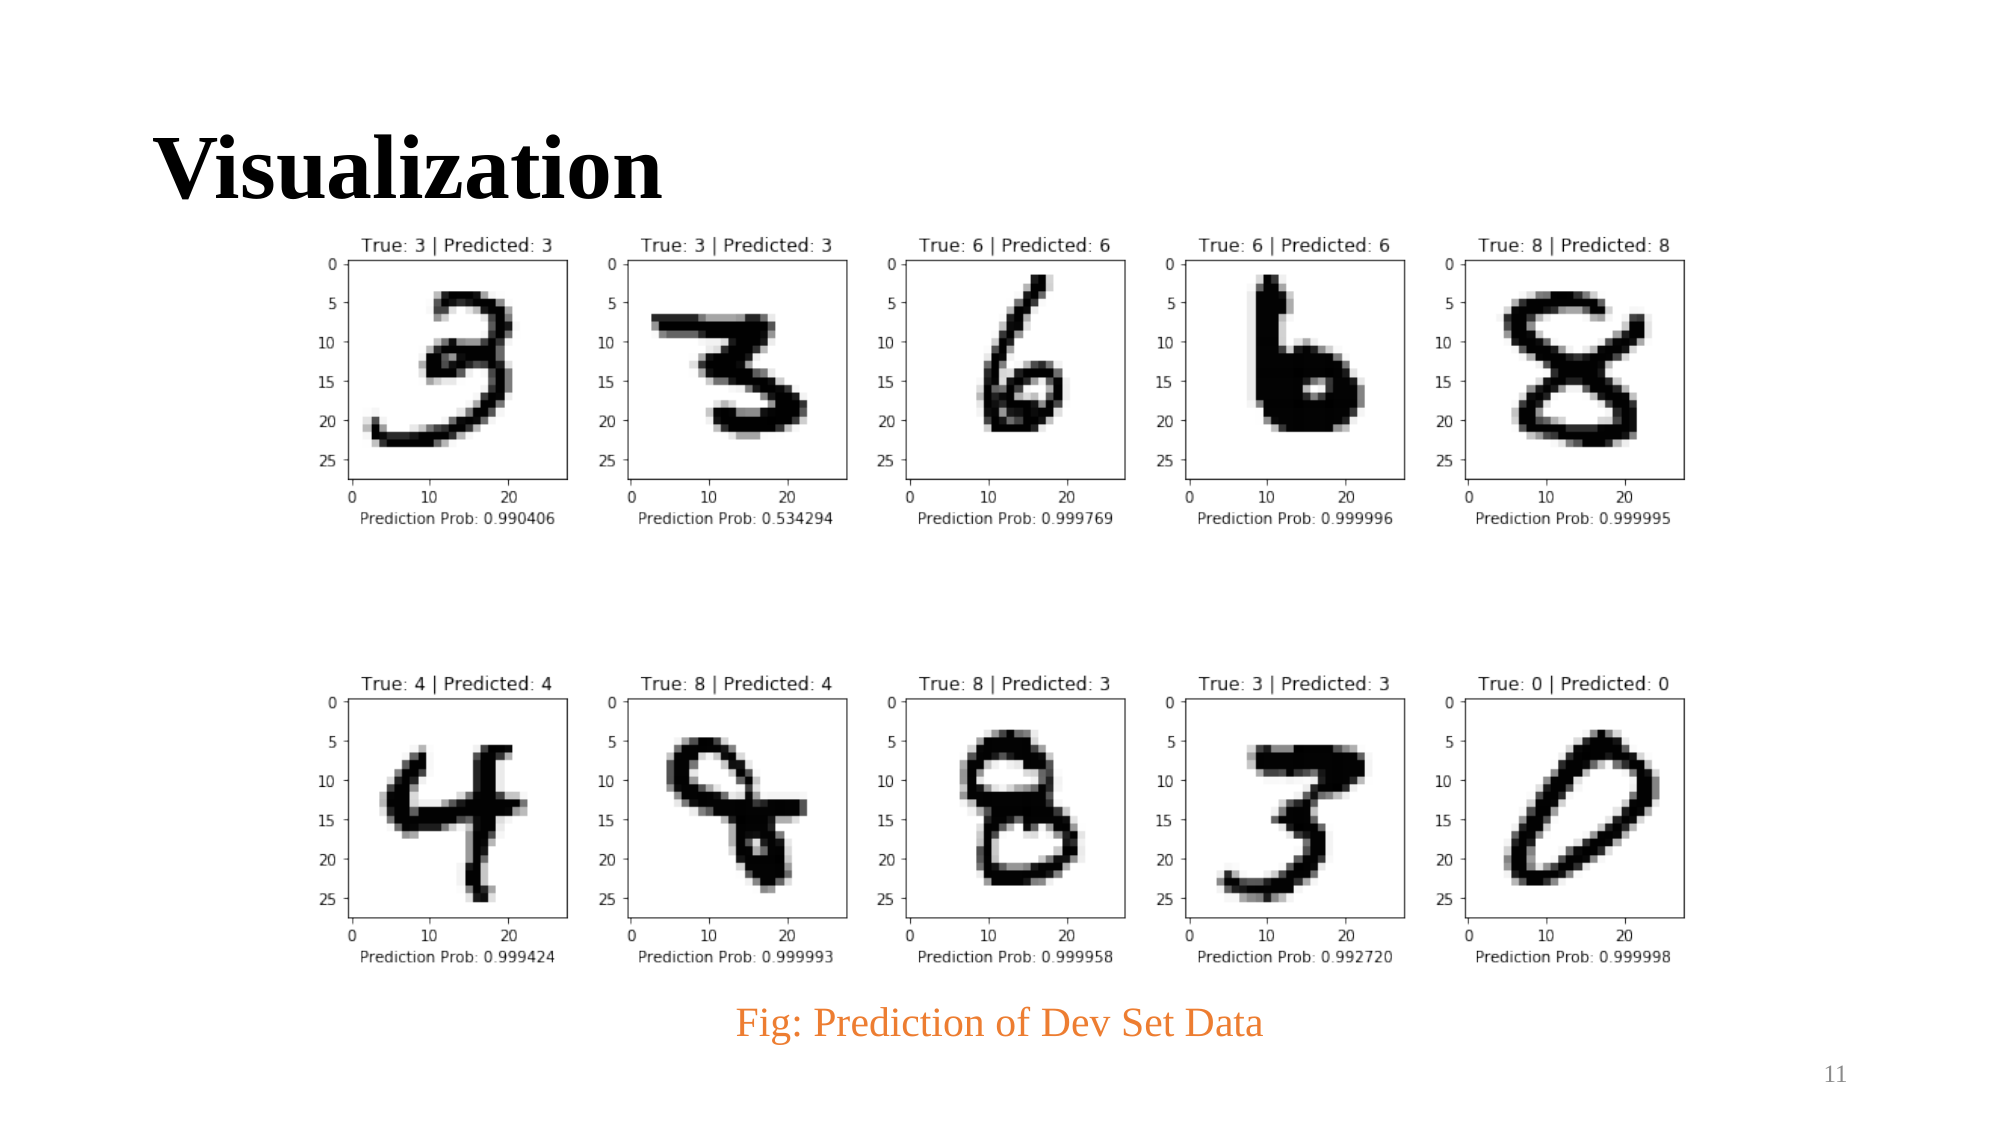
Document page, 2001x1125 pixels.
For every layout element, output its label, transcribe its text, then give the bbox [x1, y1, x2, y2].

text_box Fig: Prediction of Dev Set Data [538, 983, 1462, 1066]
text_box 11 [1412, 1042, 1863, 1103]
text_box Visualization [137, 59, 1863, 278]
picture [307, 215, 1693, 976]
